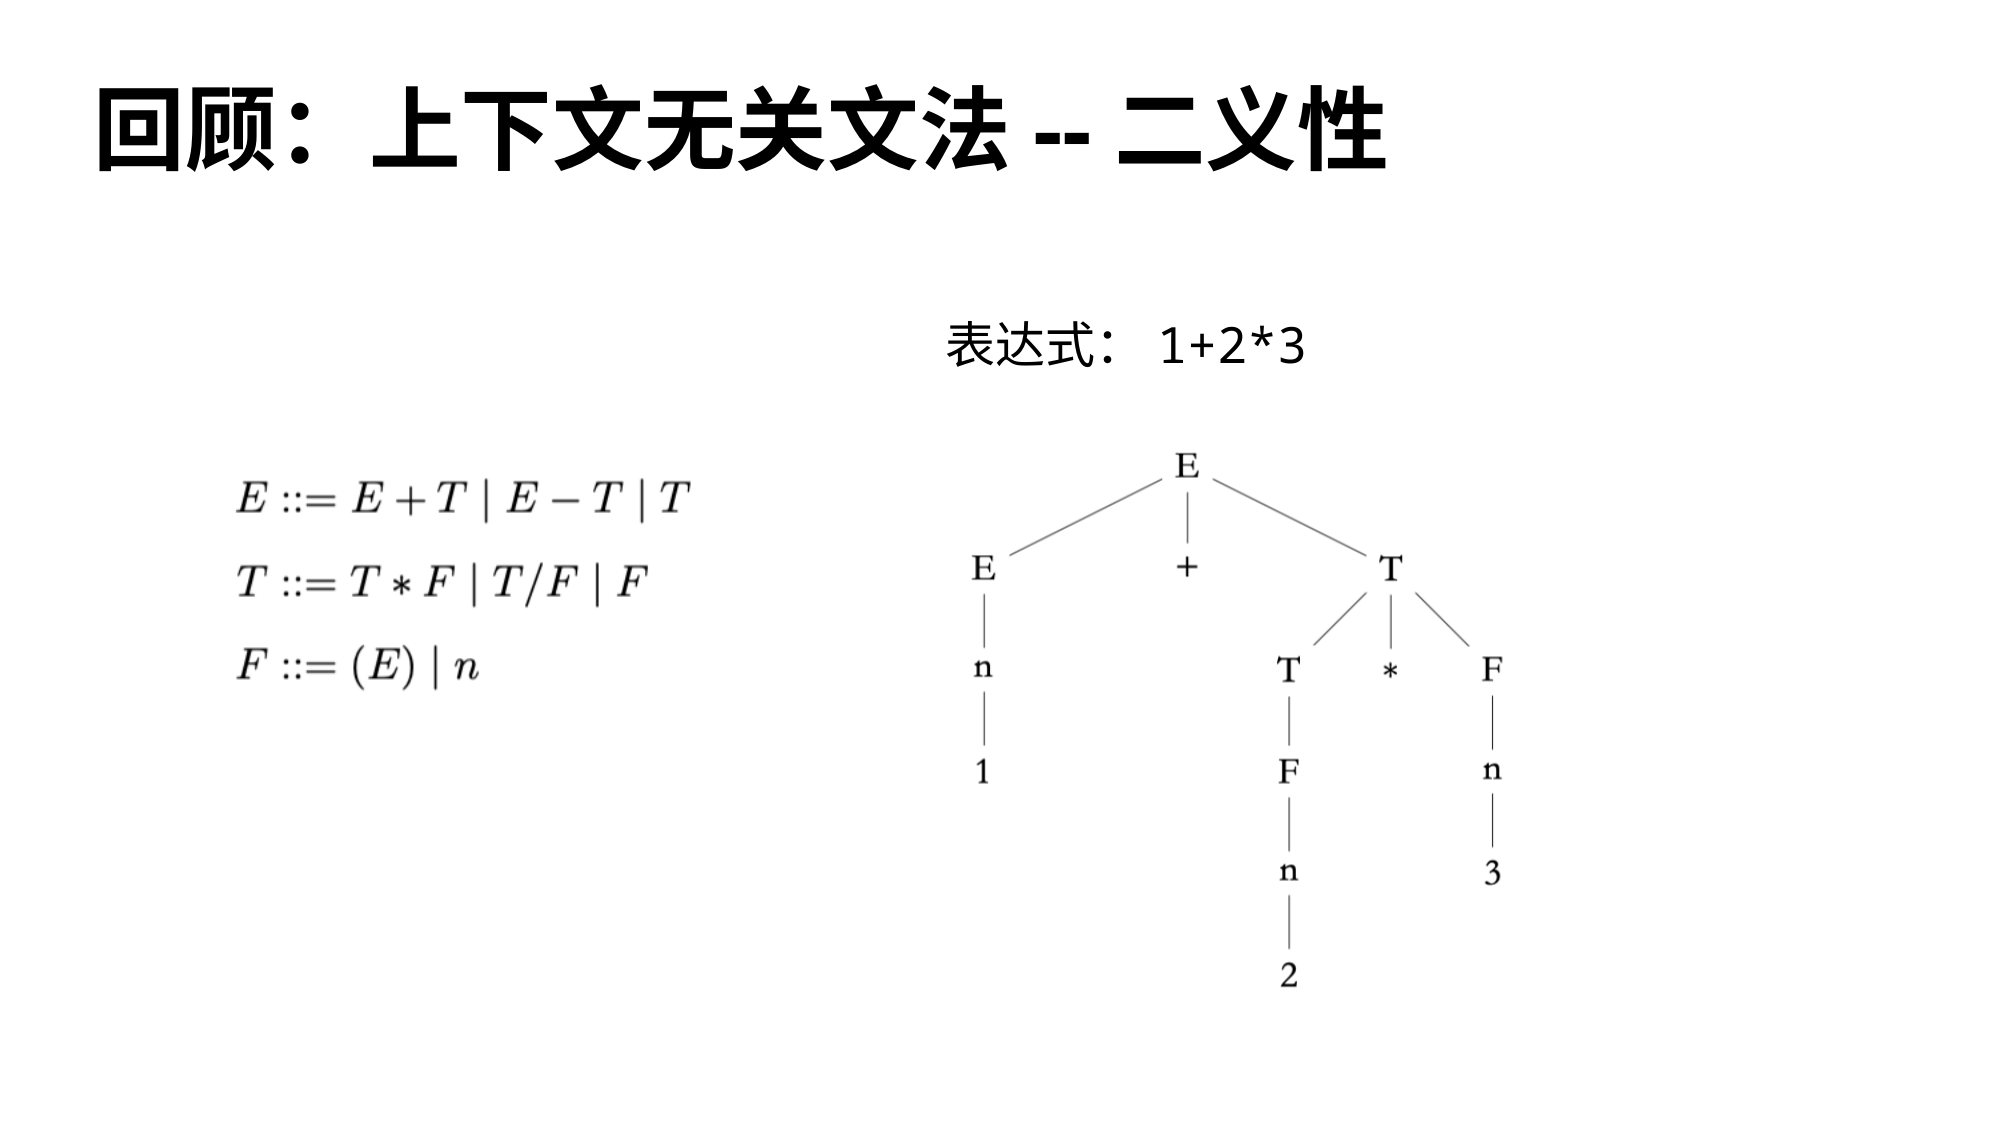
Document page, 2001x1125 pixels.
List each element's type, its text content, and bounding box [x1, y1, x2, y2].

picture [846, 433, 1635, 1053]
title 回顾：上下文无关文法--二义性 [78, 25, 1804, 243]
text_box 表达式：1+2*3 [930, 306, 1323, 382]
picture [219, 445, 720, 717]
